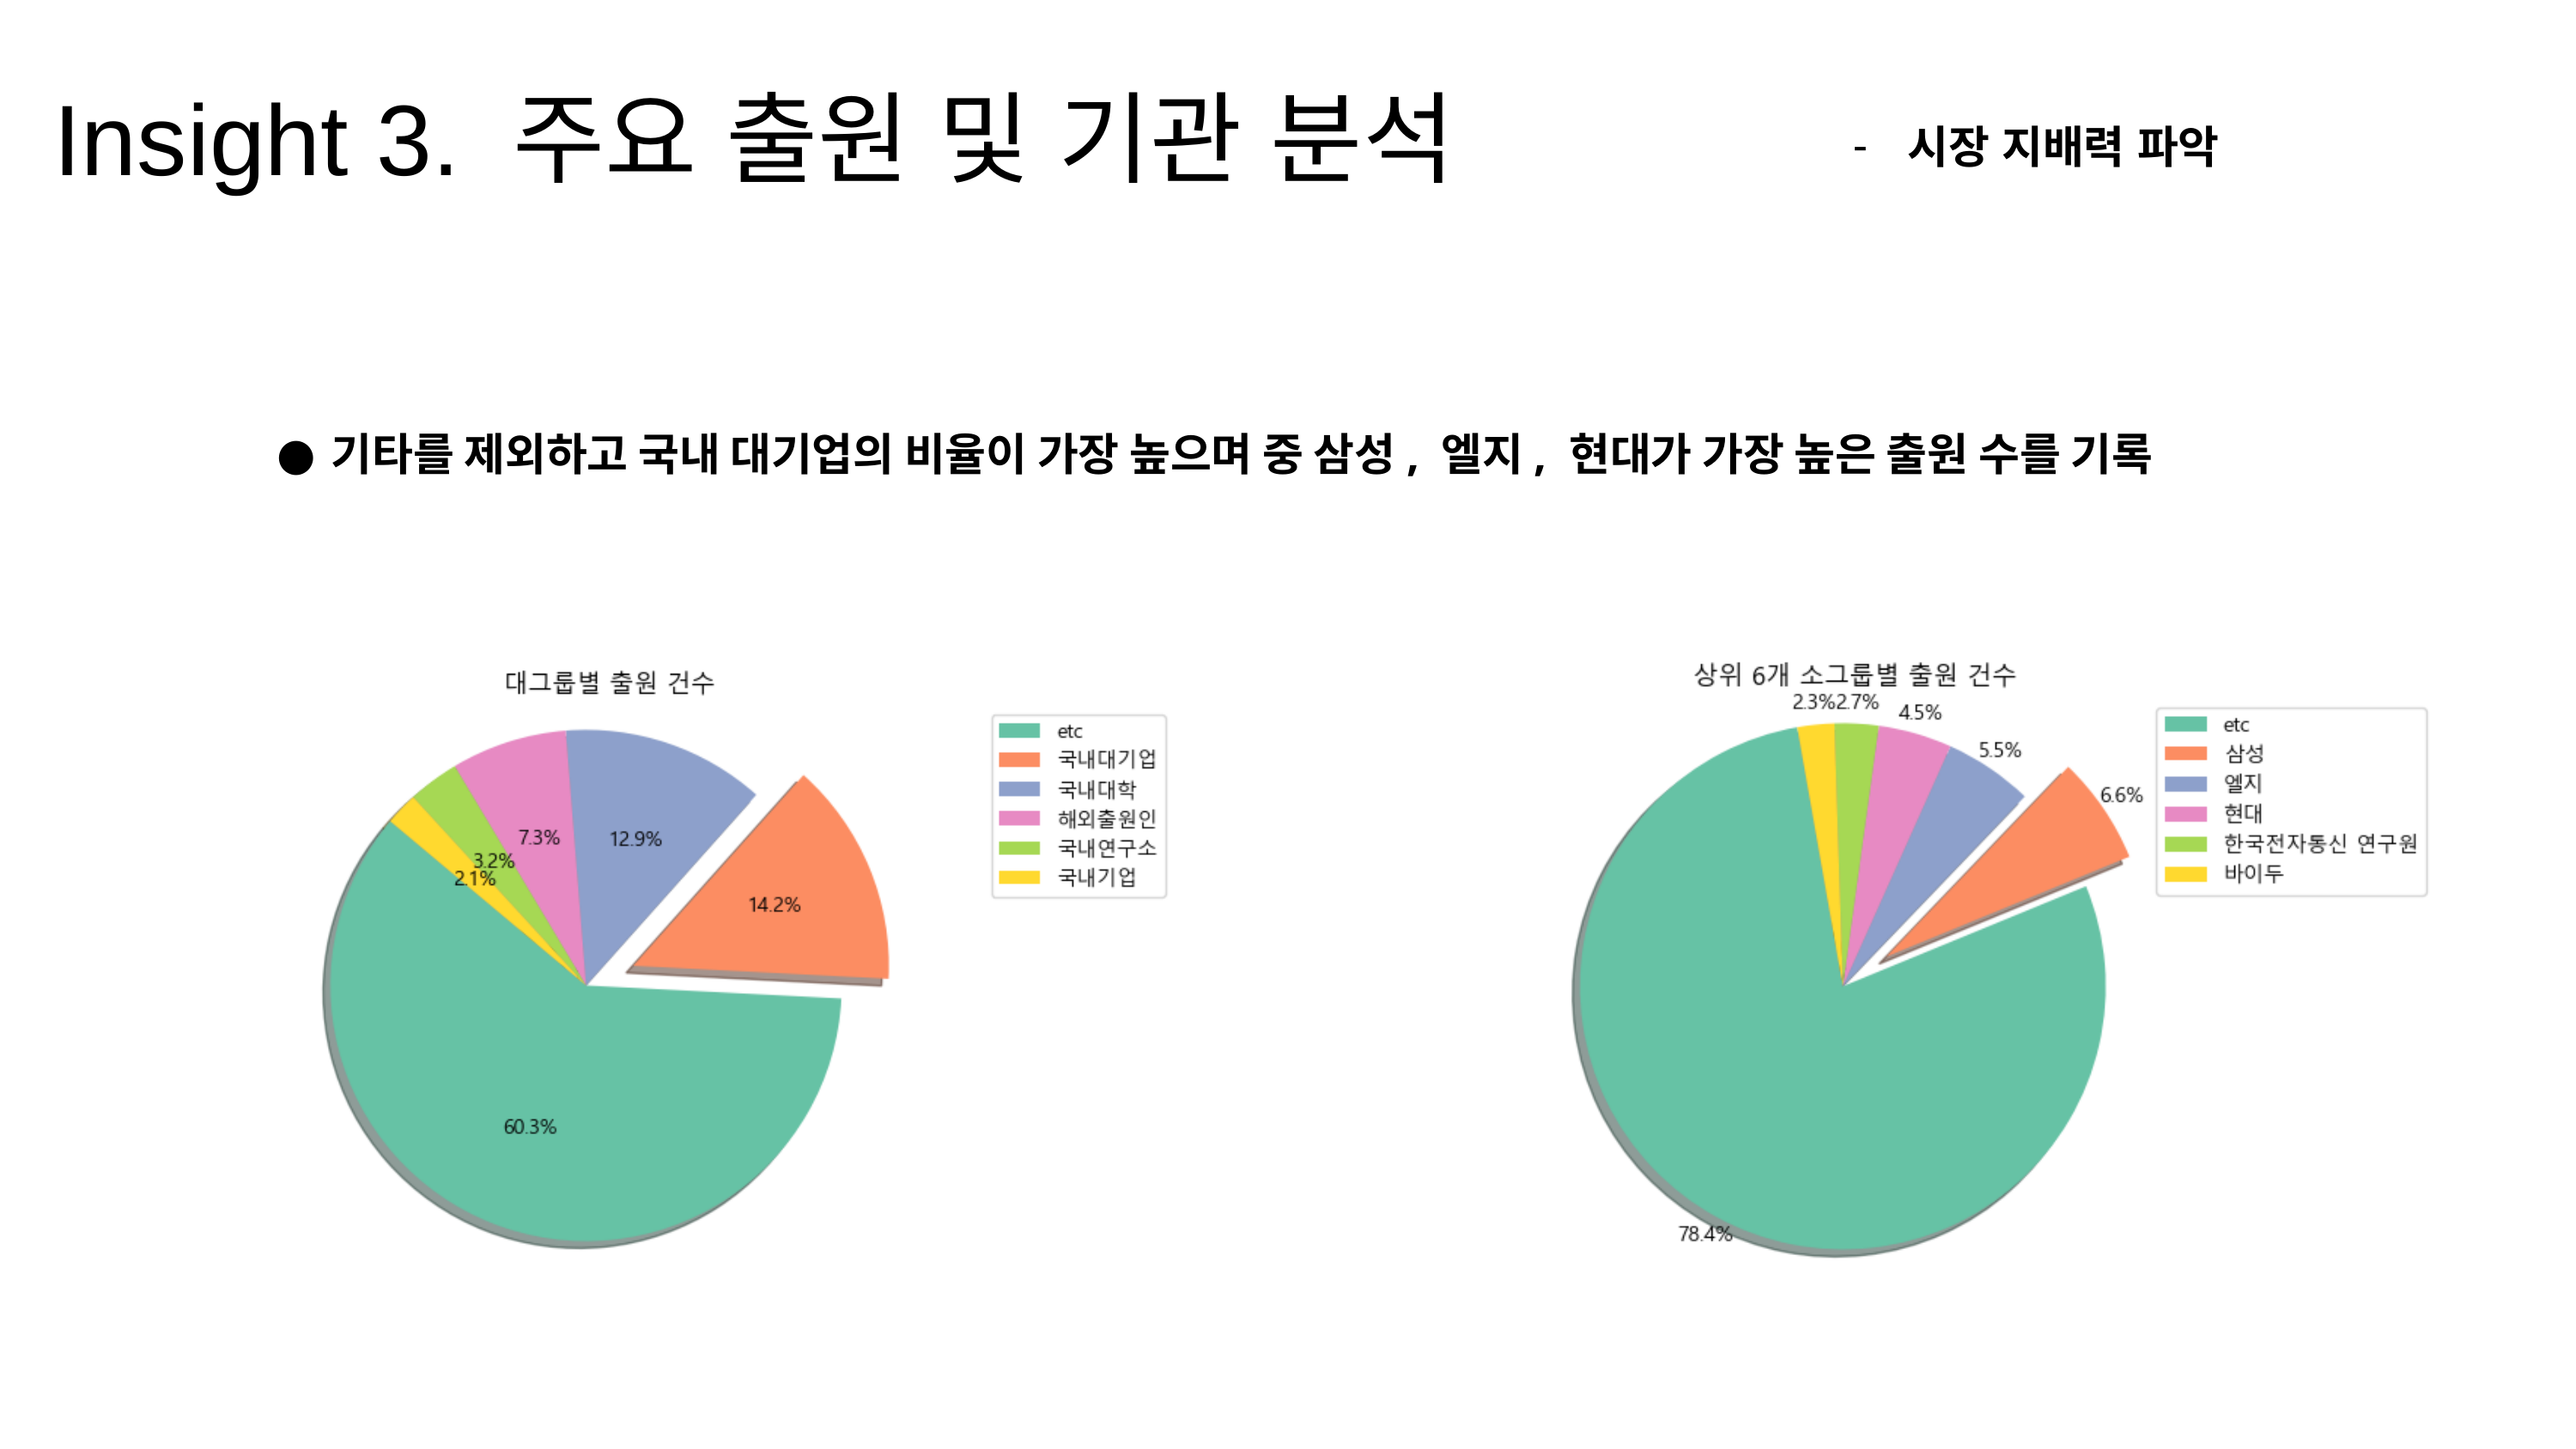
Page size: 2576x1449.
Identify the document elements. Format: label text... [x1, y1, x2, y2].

picture [28, 659, 1189, 1282]
text_box 시장 지배력 파악 [1830, 106, 2513, 186]
picture [1257, 651, 2451, 1291]
text_box Insight 3. 주요 출원 및 기관 분석 [53, 81, 1893, 200]
text_box 기타를 제외하고 국내 대기업의 비율이 가장 높으며 중 삼성, 엘지, 현대가 가장 높은 출원 수를 기록 [253, 413, 2388, 494]
